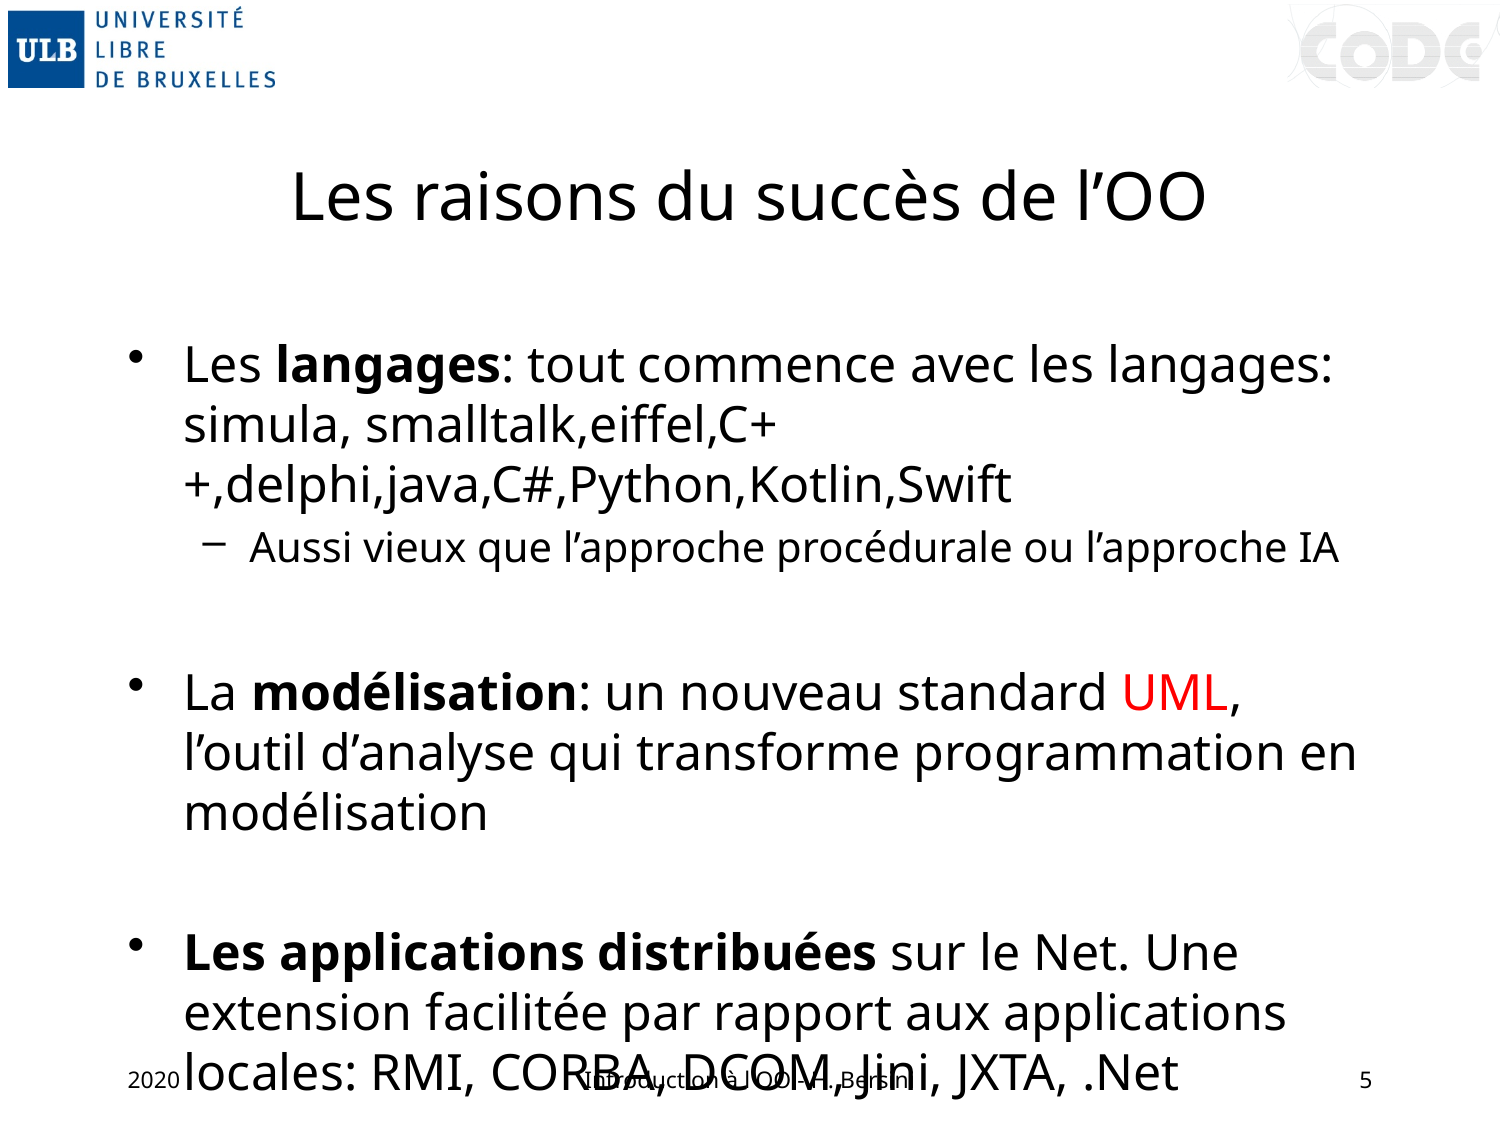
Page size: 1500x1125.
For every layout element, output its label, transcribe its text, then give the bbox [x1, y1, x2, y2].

picture [8, 6, 275, 88]
title Les raisons du succès de l’OO [112, 99, 1388, 288]
picture [1287, 4, 1500, 88]
footer Introduction à l'OO - H. Bersini [512, 1058, 988, 1101]
slide_number 5 [1074, 1058, 1388, 1101]
list Les langages: tout commence avec les langages: simula, smalltalk,eiffel,C++,delphi,java,C#,Python,Kotlin,Swift Aussi vieux que l’approche procédurale ou l’approche IA La modélisation: un nouveau standard UML, l’outil d’analyse qui transforme programmation en modélisation Les applications distribuées sur le Net. Une extension facilitée par rapport aux applications locales: RMI, CORBA, DCOM, Jini, JXTA, .Net [112, 324, 1388, 1000]
slide_number 2020 [112, 1058, 426, 1101]
